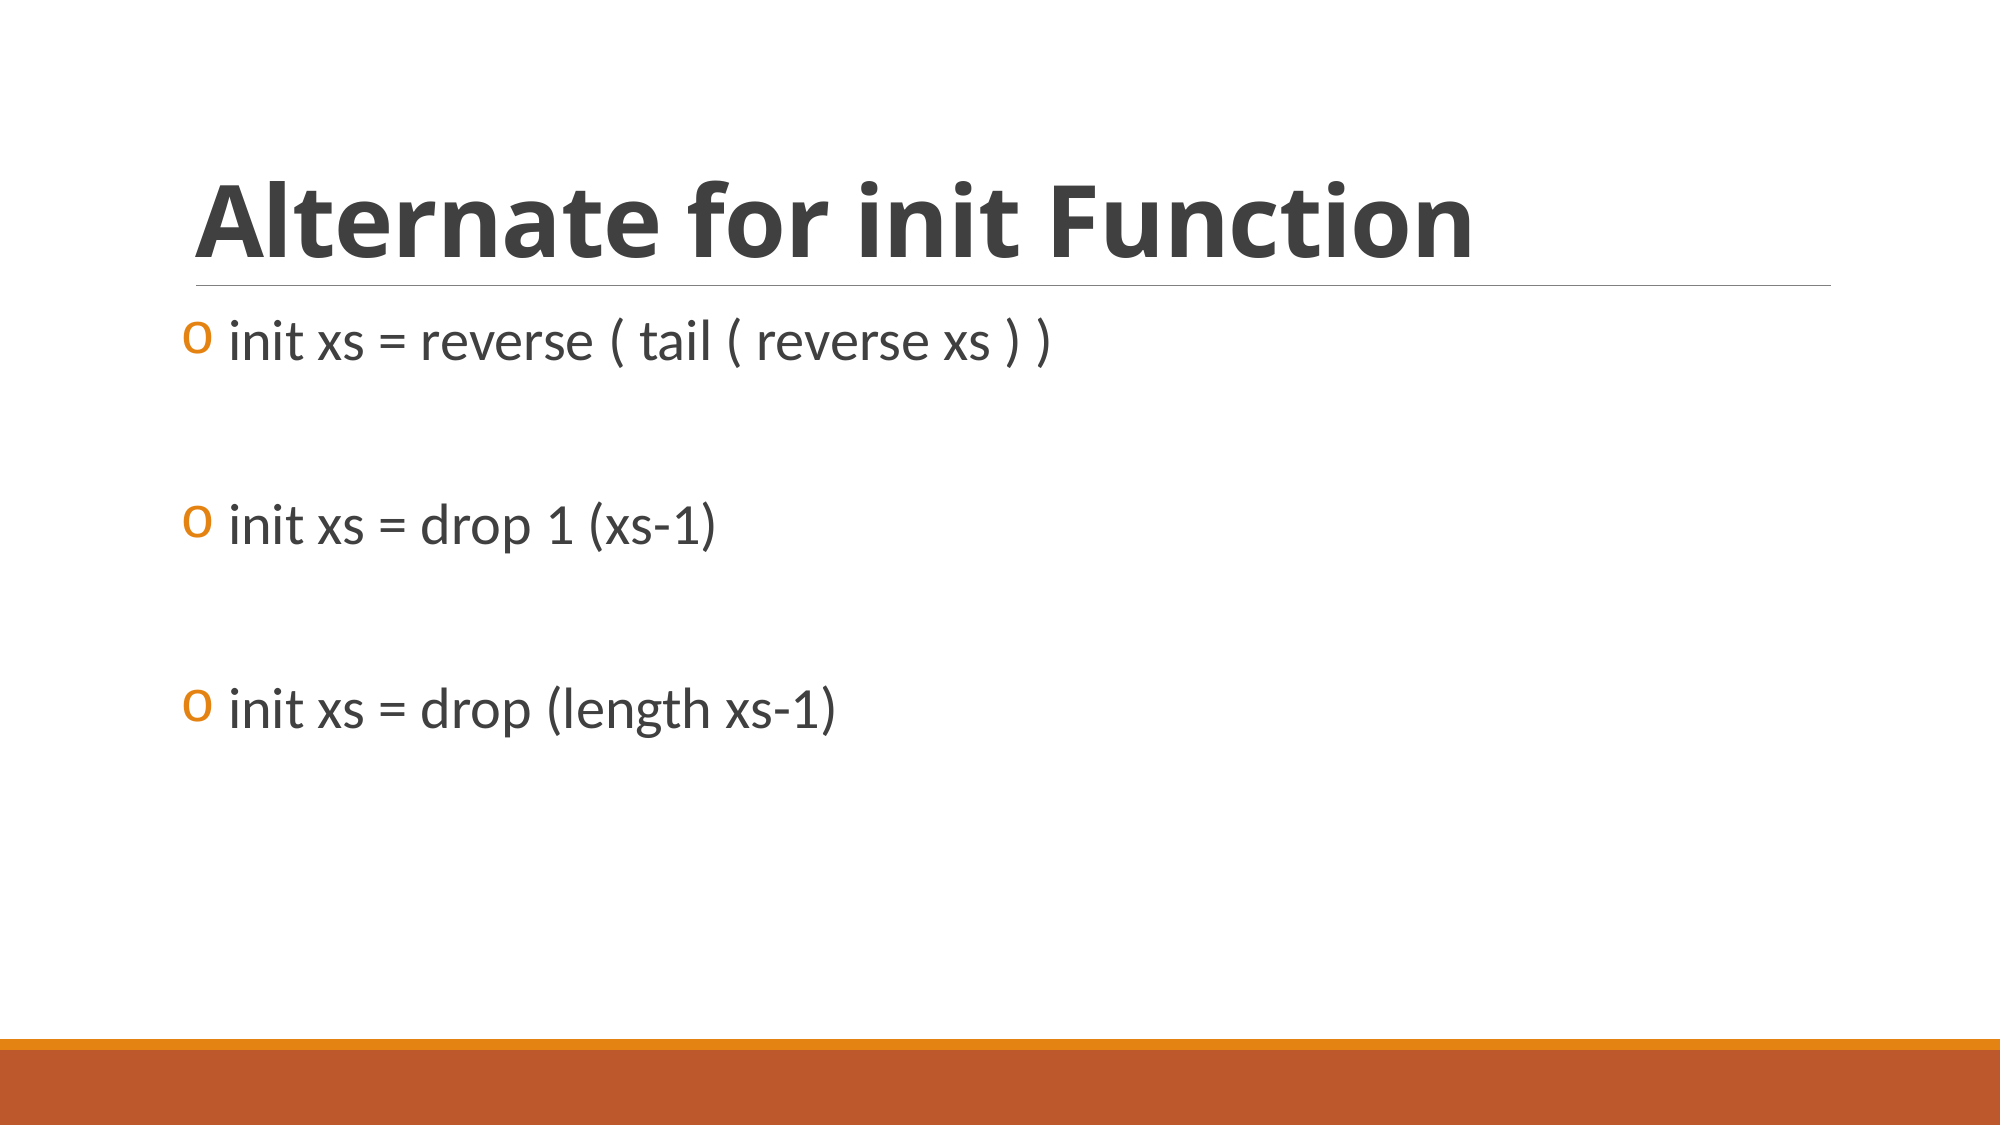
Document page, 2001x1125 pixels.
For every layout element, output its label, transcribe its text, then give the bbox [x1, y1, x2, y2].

list init xs = reverse ( tail ( reverse xs ) ) init xs = drop 1 (xs-1) init xs = drop (length xs-1) [180, 302, 1830, 963]
title Alternate for init Function [180, 47, 1830, 285]
